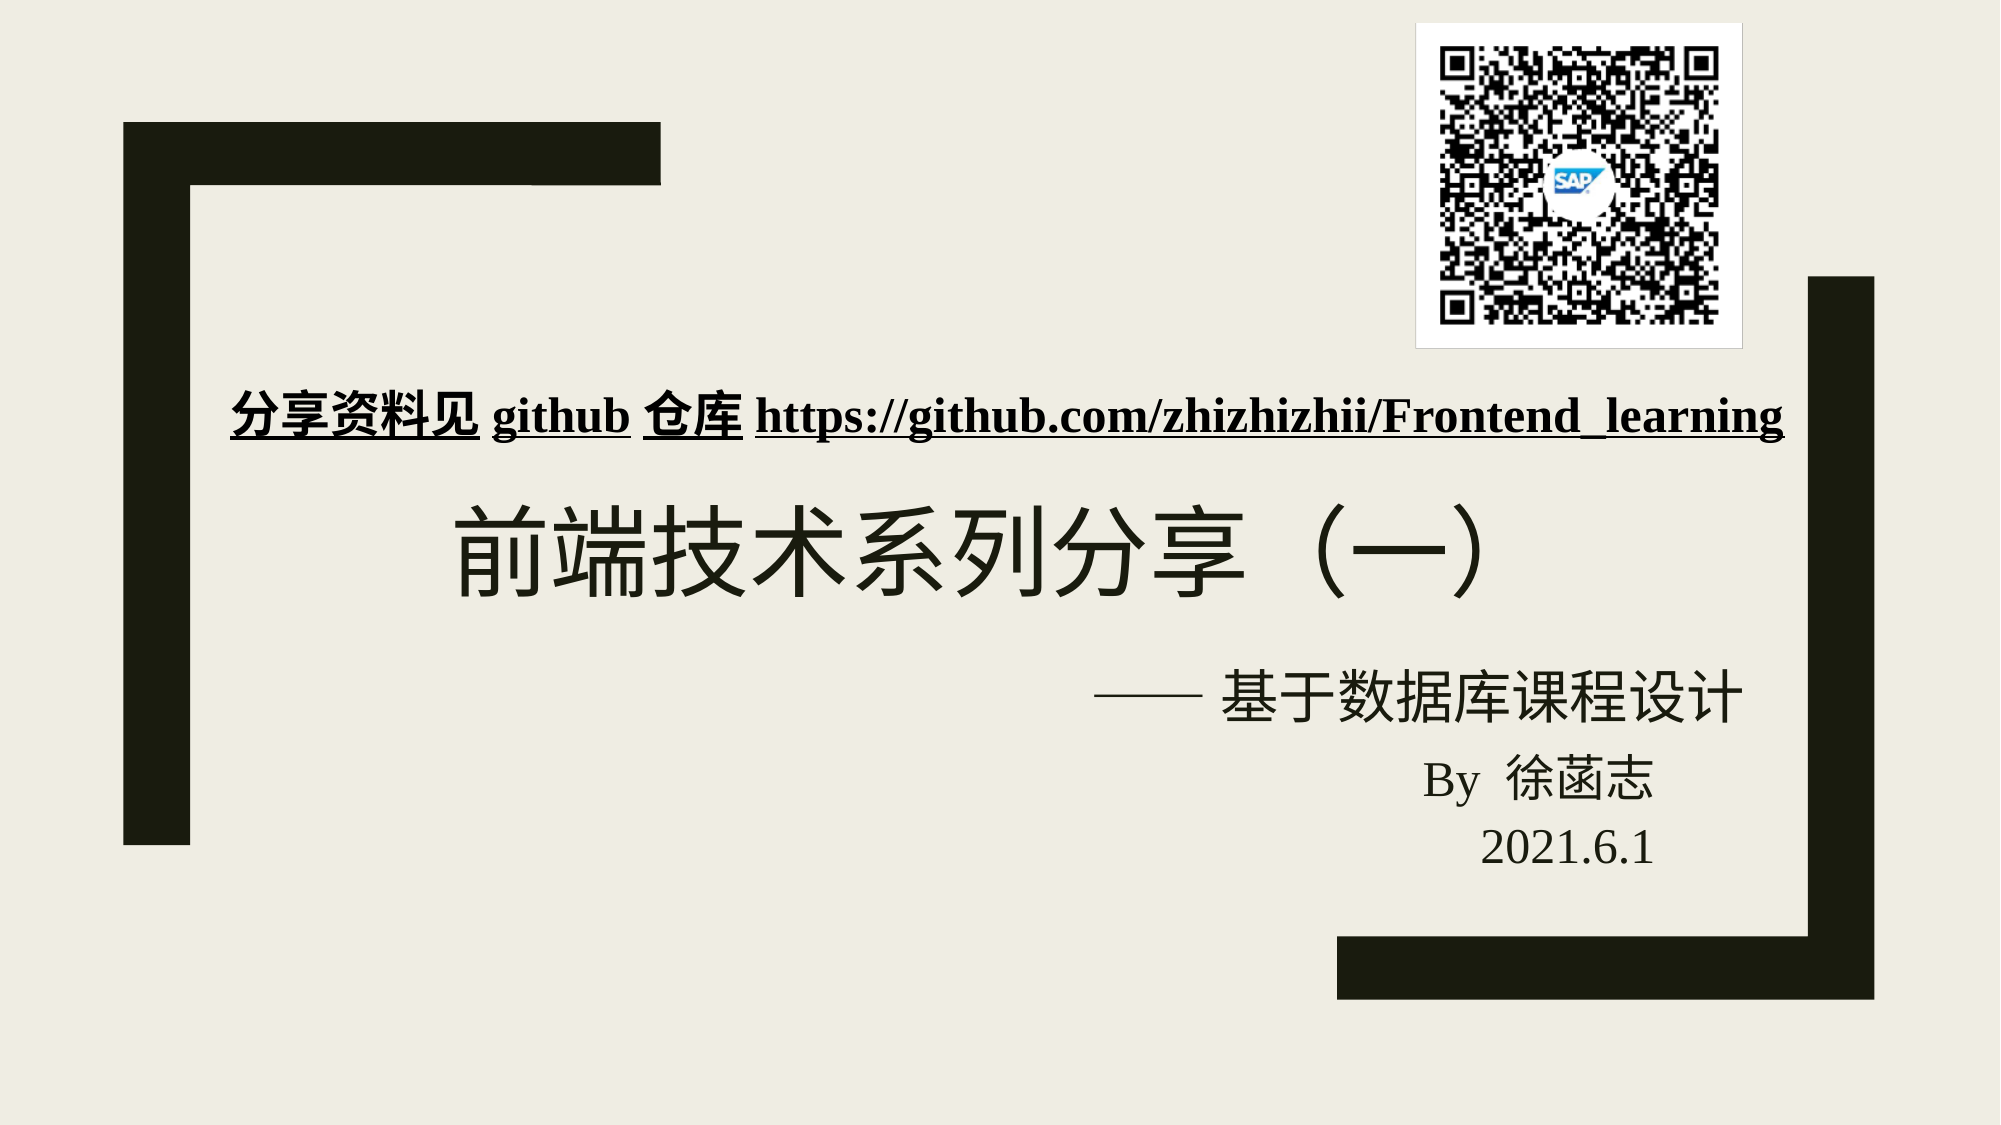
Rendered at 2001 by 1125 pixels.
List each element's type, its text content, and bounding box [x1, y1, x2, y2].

picture [1364, 22, 1796, 350]
title 前端技术系列分享（一） [314, 497, 1686, 618]
text_box 分享资料见github仓库https://github.com/zhizhizhii/Frontend_learning [215, 375, 1811, 450]
subtitle By 徐菡志 2021.6.1 [1364, 732, 1671, 870]
text_box ——基于数据库课程设计 [1039, 644, 1796, 732]
